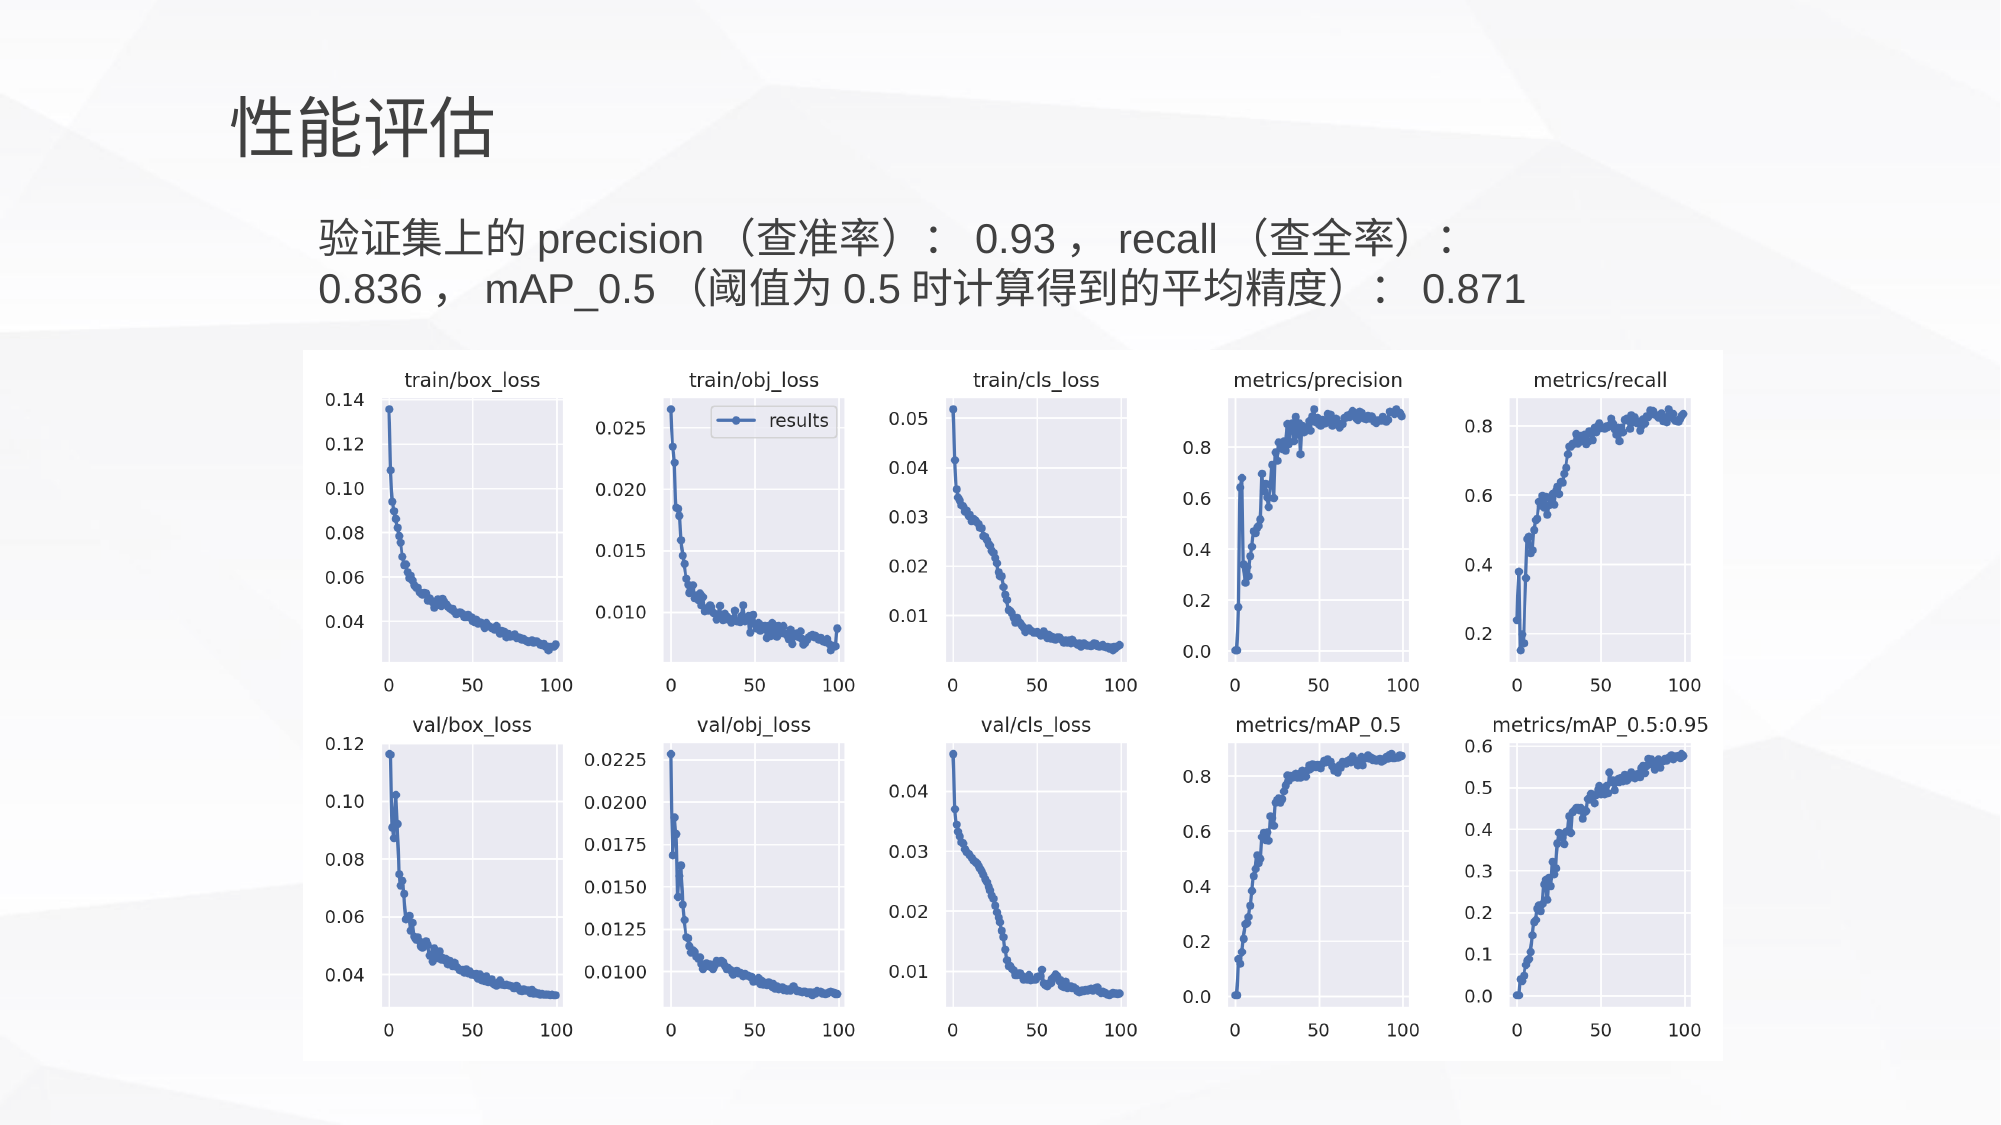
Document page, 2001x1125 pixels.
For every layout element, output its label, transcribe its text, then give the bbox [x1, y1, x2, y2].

text_box 性能评估 [146, 78, 580, 174]
picture [303, 350, 1723, 1061]
text_box 验证集上的precision（查准率）：0.93，recall（查全率）：0.836，mAP_0.5（阈值为0.5时计算得到的平均精度）：0.871 [303, 204, 1805, 320]
